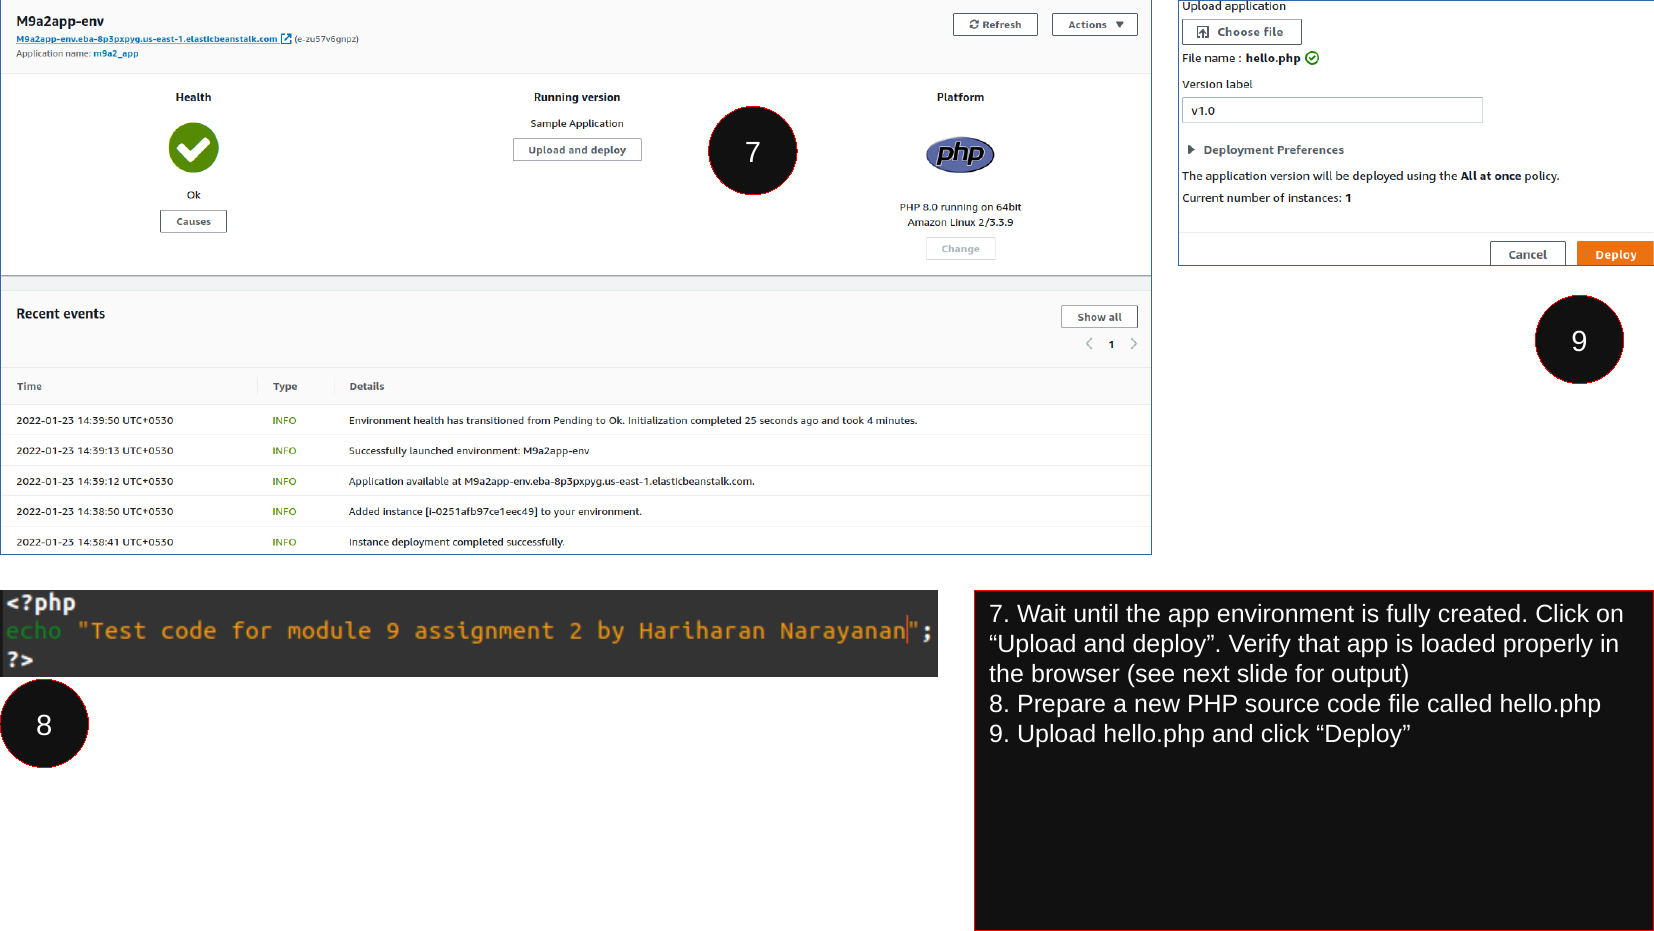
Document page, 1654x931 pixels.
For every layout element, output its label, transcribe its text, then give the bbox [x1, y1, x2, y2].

picture [1177, 0, 1654, 266]
text_box 7. Wait until the app environment is fully created. Click on “Upload and deploy”. Verify that app is loaded properly in the browser (see next slide for output) 8. Prepare a new PHP source code file called hello.php 9. Upload hello.php and click “Deploy” [974, 590, 1654, 931]
text_box 9 [1535, 295, 1624, 384]
picture [0, 590, 938, 677]
text_box 8 [0, 685, 89, 768]
picture [0, 0, 1152, 555]
